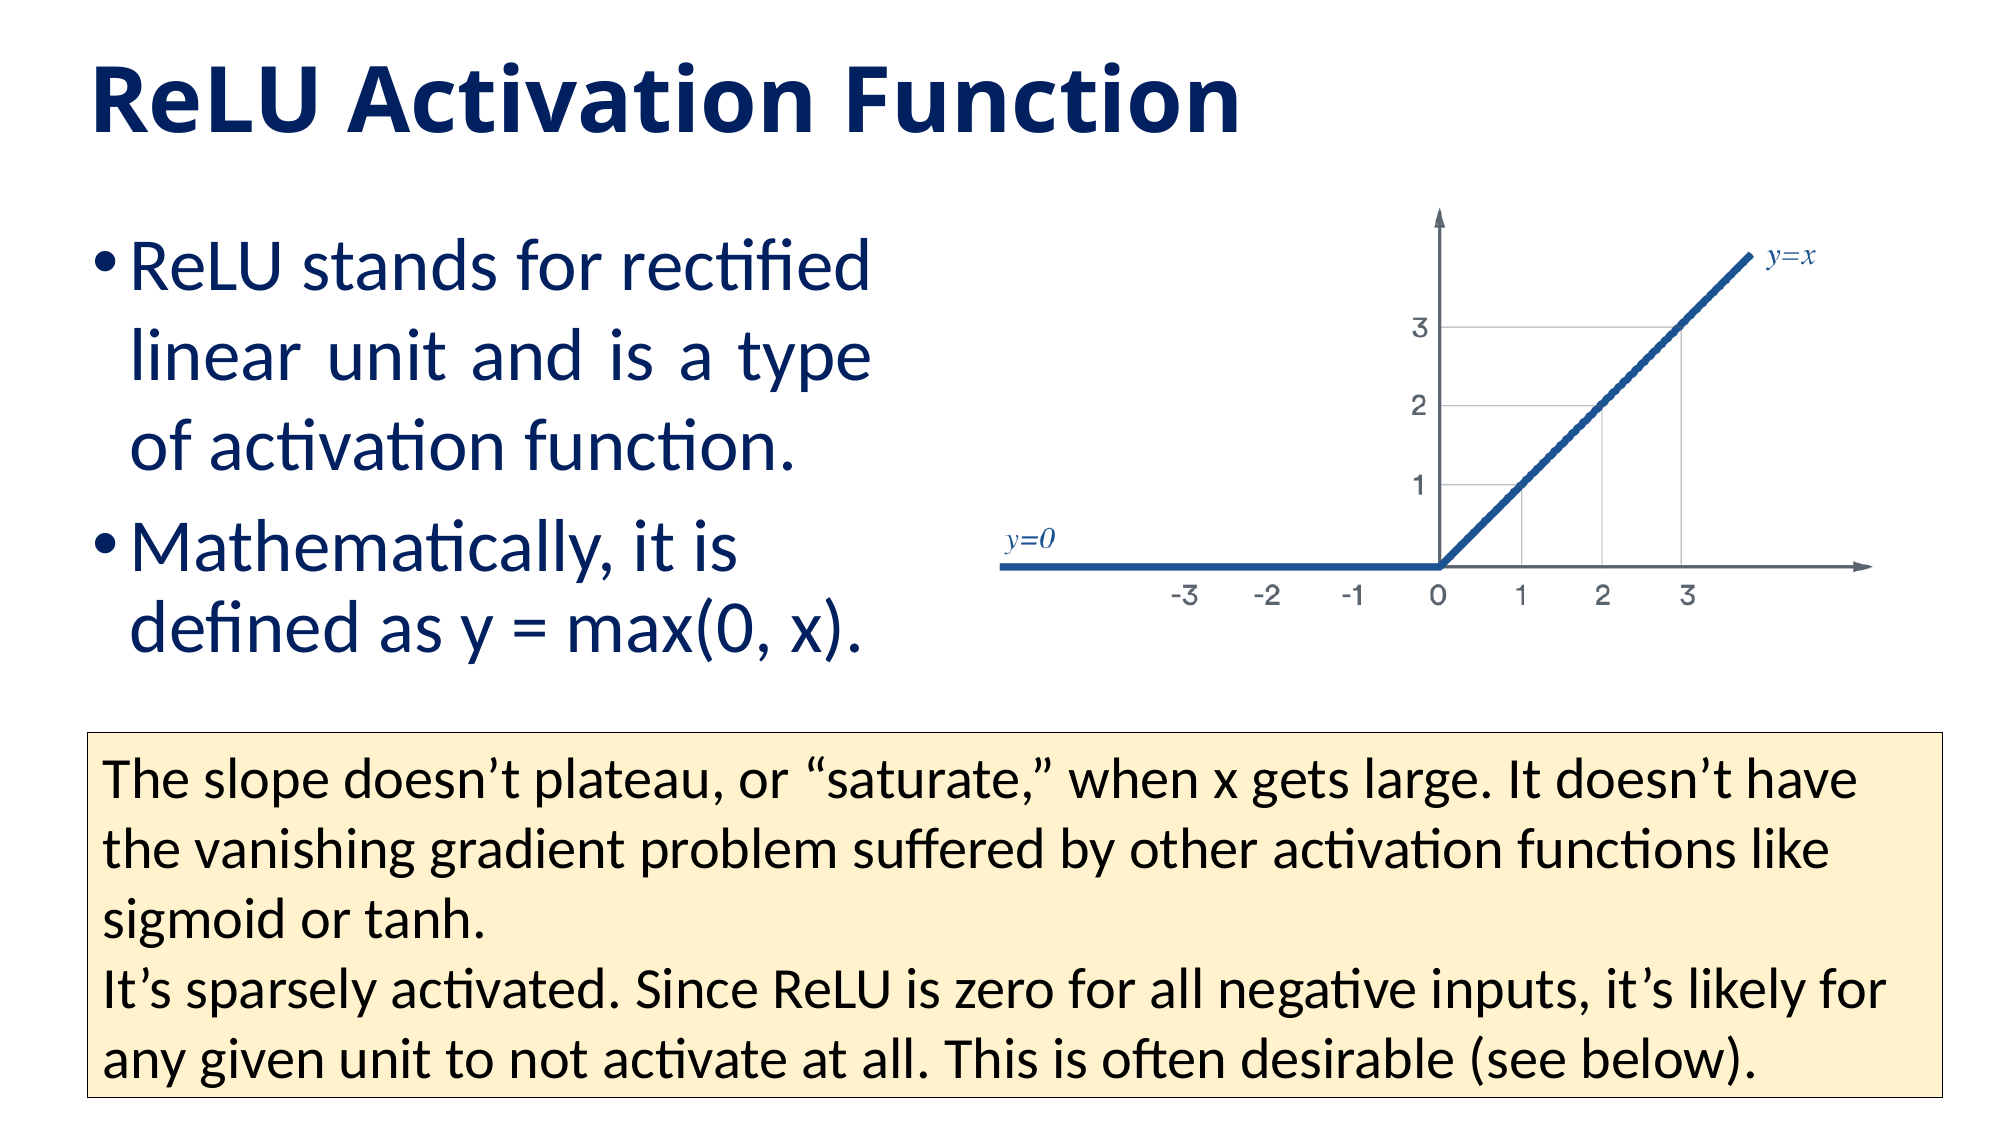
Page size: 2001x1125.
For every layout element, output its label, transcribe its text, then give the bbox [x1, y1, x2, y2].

list ReLU stands for rectified linear unit and is a type of activation function. Mathematically, it is defined as y = max(0, x). [77, 207, 889, 879]
picture [999, 207, 1873, 606]
text_box The slope doesn’t plateau, or “saturate,” when x gets large. It doesn’t have the vanishing gradient problem suffered by other activation functions like sigmoid or tanh. It’s sparsely activated. Since ReLU is zero for all negative inputs, it’s likely for any given unit to not activate at all. This is often desirable (see below). [87, 732, 1943, 1098]
title ReLU Activation Function [73, 25, 1799, 181]
